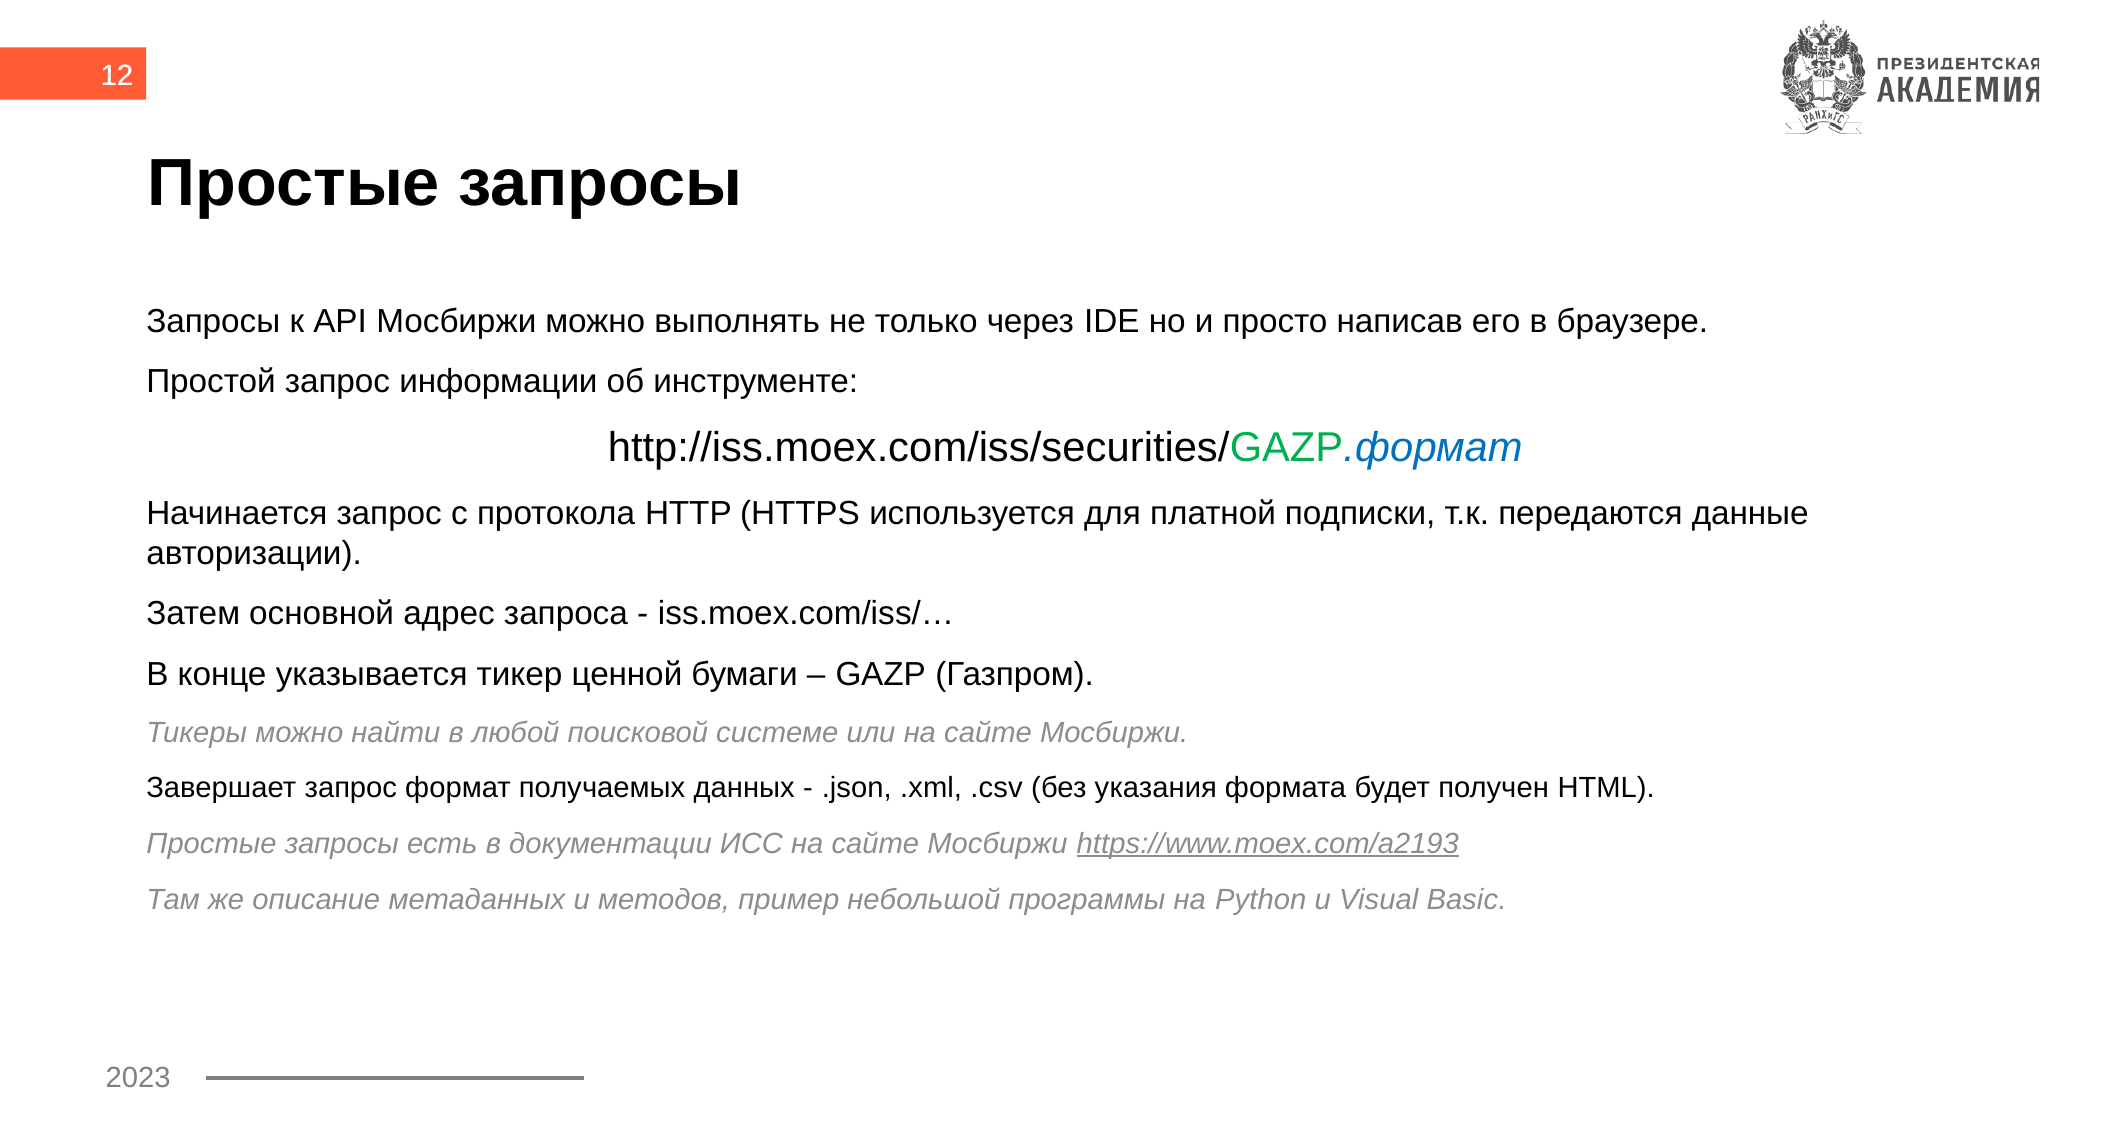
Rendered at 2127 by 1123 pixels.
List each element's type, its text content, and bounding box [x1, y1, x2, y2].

slide_number 12 [27, 43, 149, 104]
list Запросы к API Мосбиржи можно выполнять не только через IDE но и просто написав его в браузере. Простой запрос информации об инструменте: http://iss.moex.com/iss/securities/GAZP.формат Начинается запрос с протокола HTTP (HTTPS используется для платной подписки, т.к. передаются данные авторизации). Затем основной адрес запроса - iss.moex.com/iss/… В конце указывается тикер ценной бумаги – GAZP (Газпром). Тикеры можно найти в любой поисковой системе или на сайте Мосбиржи. Завершает запрос формат получаемых данных - .json, .xml, .csv (без указания формата будет получен HTML). Простые запросы есть в документации ИСС на сайте Мосбиржи https://www.moex.com/a2193 Там же описание метаданных и методов, пример небольшой программы на Python и Visual Basic. [146, 298, 1985, 1011]
picture [1780, 20, 2040, 134]
title Простые запросы [147, 147, 1719, 265]
